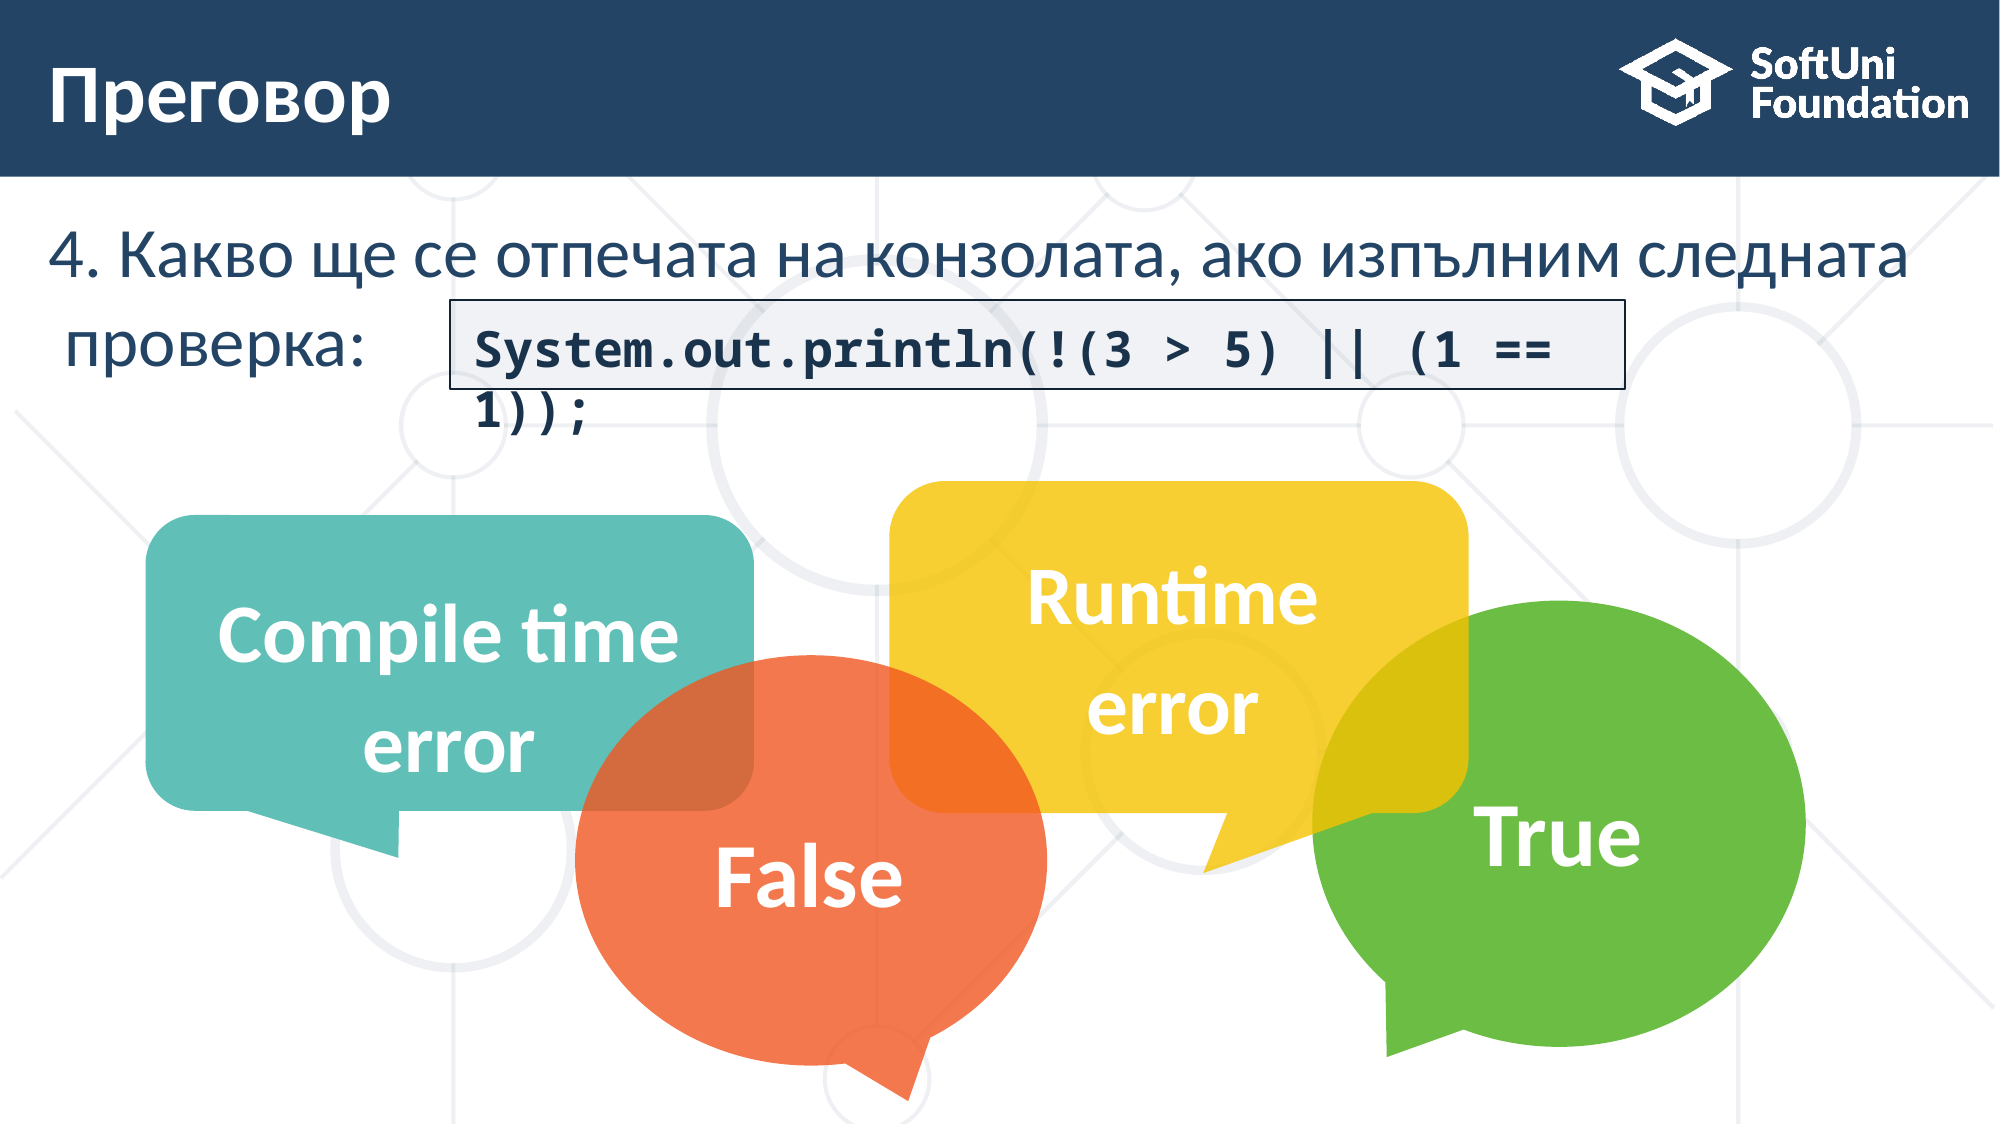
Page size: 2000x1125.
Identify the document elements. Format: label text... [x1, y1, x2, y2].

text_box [145, 514, 755, 814]
list 4. Какво ще се отпечата на конзолата, ако изпълним следната проверка: [31, 196, 1969, 1047]
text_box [574, 655, 1048, 1066]
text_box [1311, 600, 1806, 1048]
list System.out.println(!(3 > 5) || (1 == 1)); [449, 299, 1626, 390]
title Преговор [31, 16, 1591, 162]
picture [1618, 38, 1968, 126]
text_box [889, 480, 1469, 814]
